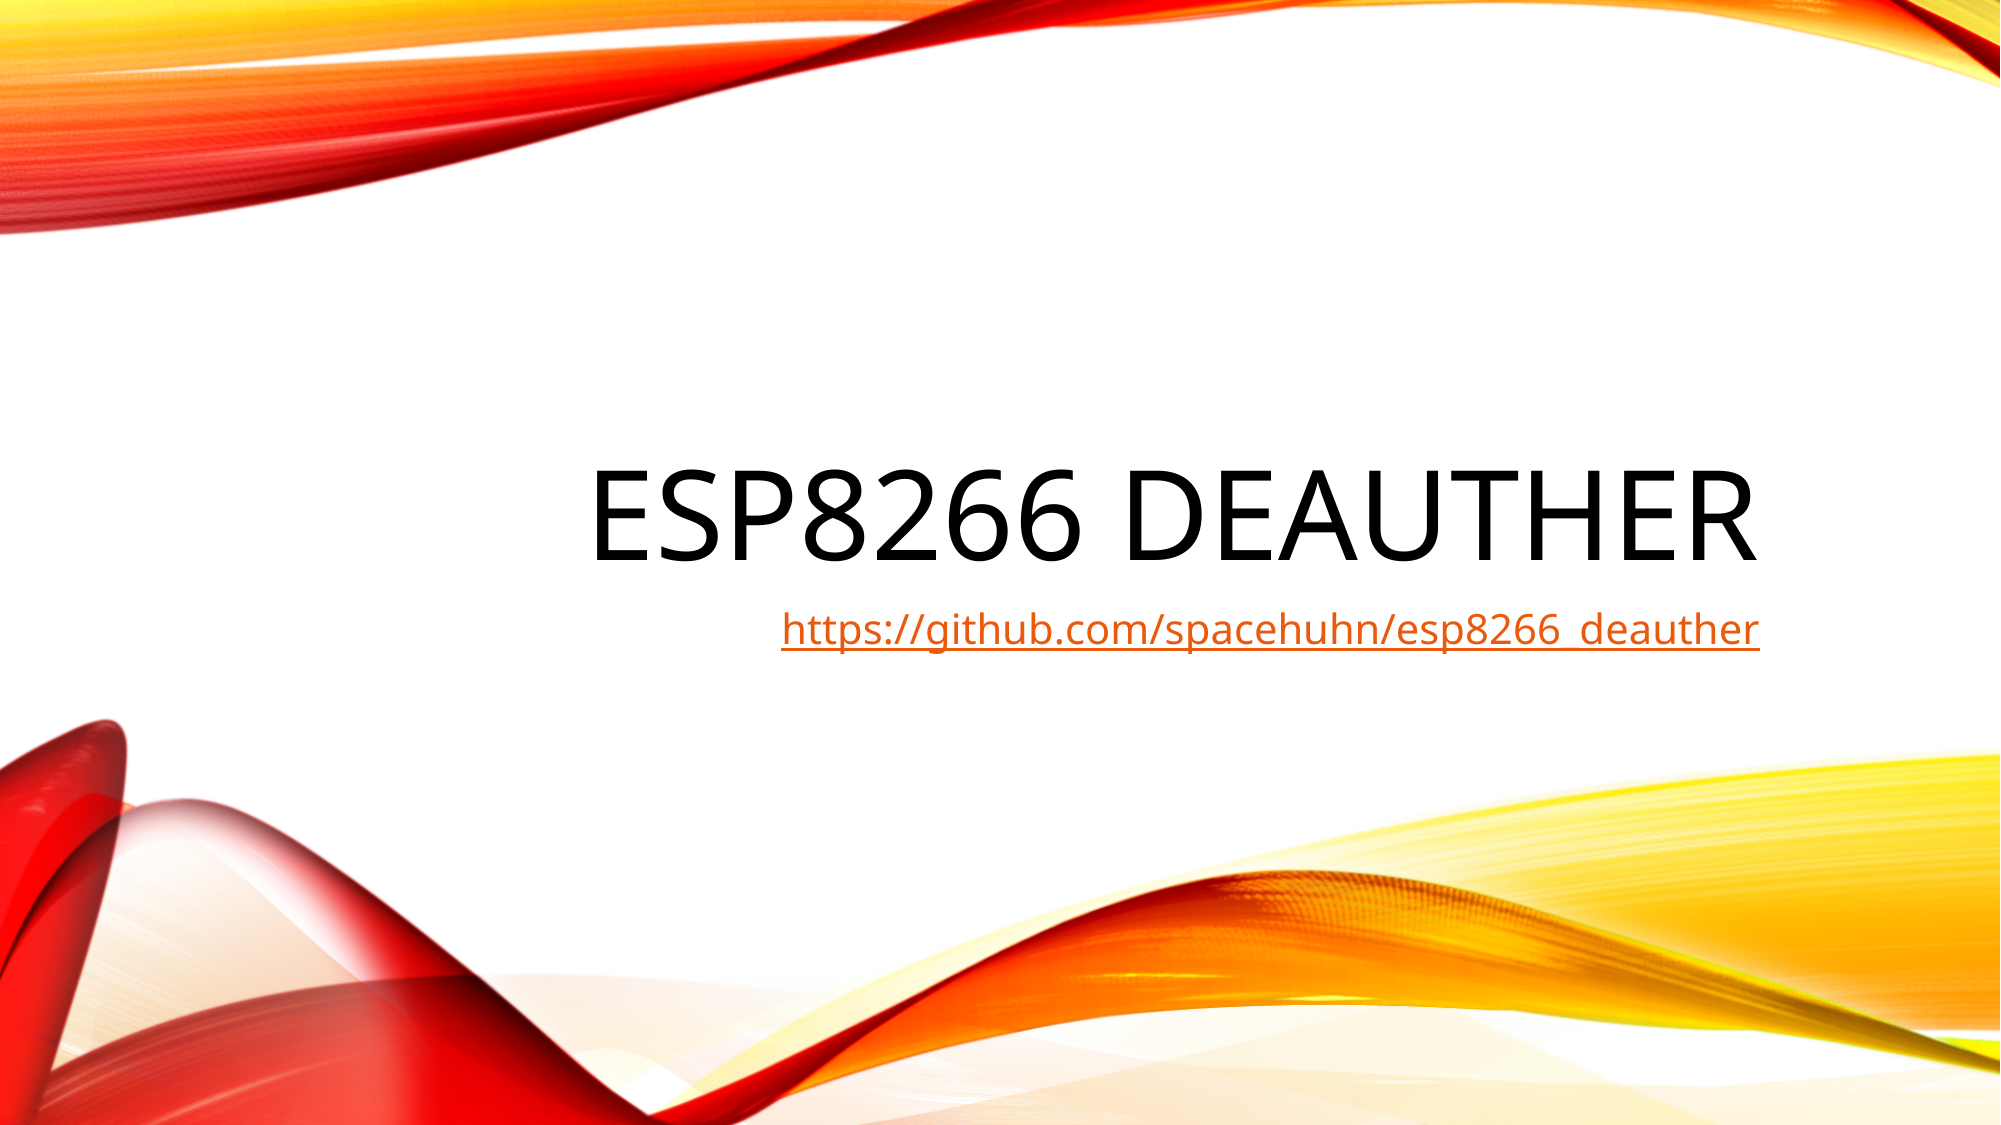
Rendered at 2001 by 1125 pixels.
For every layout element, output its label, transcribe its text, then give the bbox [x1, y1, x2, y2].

subtitle https://github.com/spacehuhn/esp8266_deauther [225, 595, 1775, 709]
picture [0, 717, 2000, 1125]
title ESP8266 Deauther [225, 295, 1775, 595]
picture [0, 0, 2000, 237]
